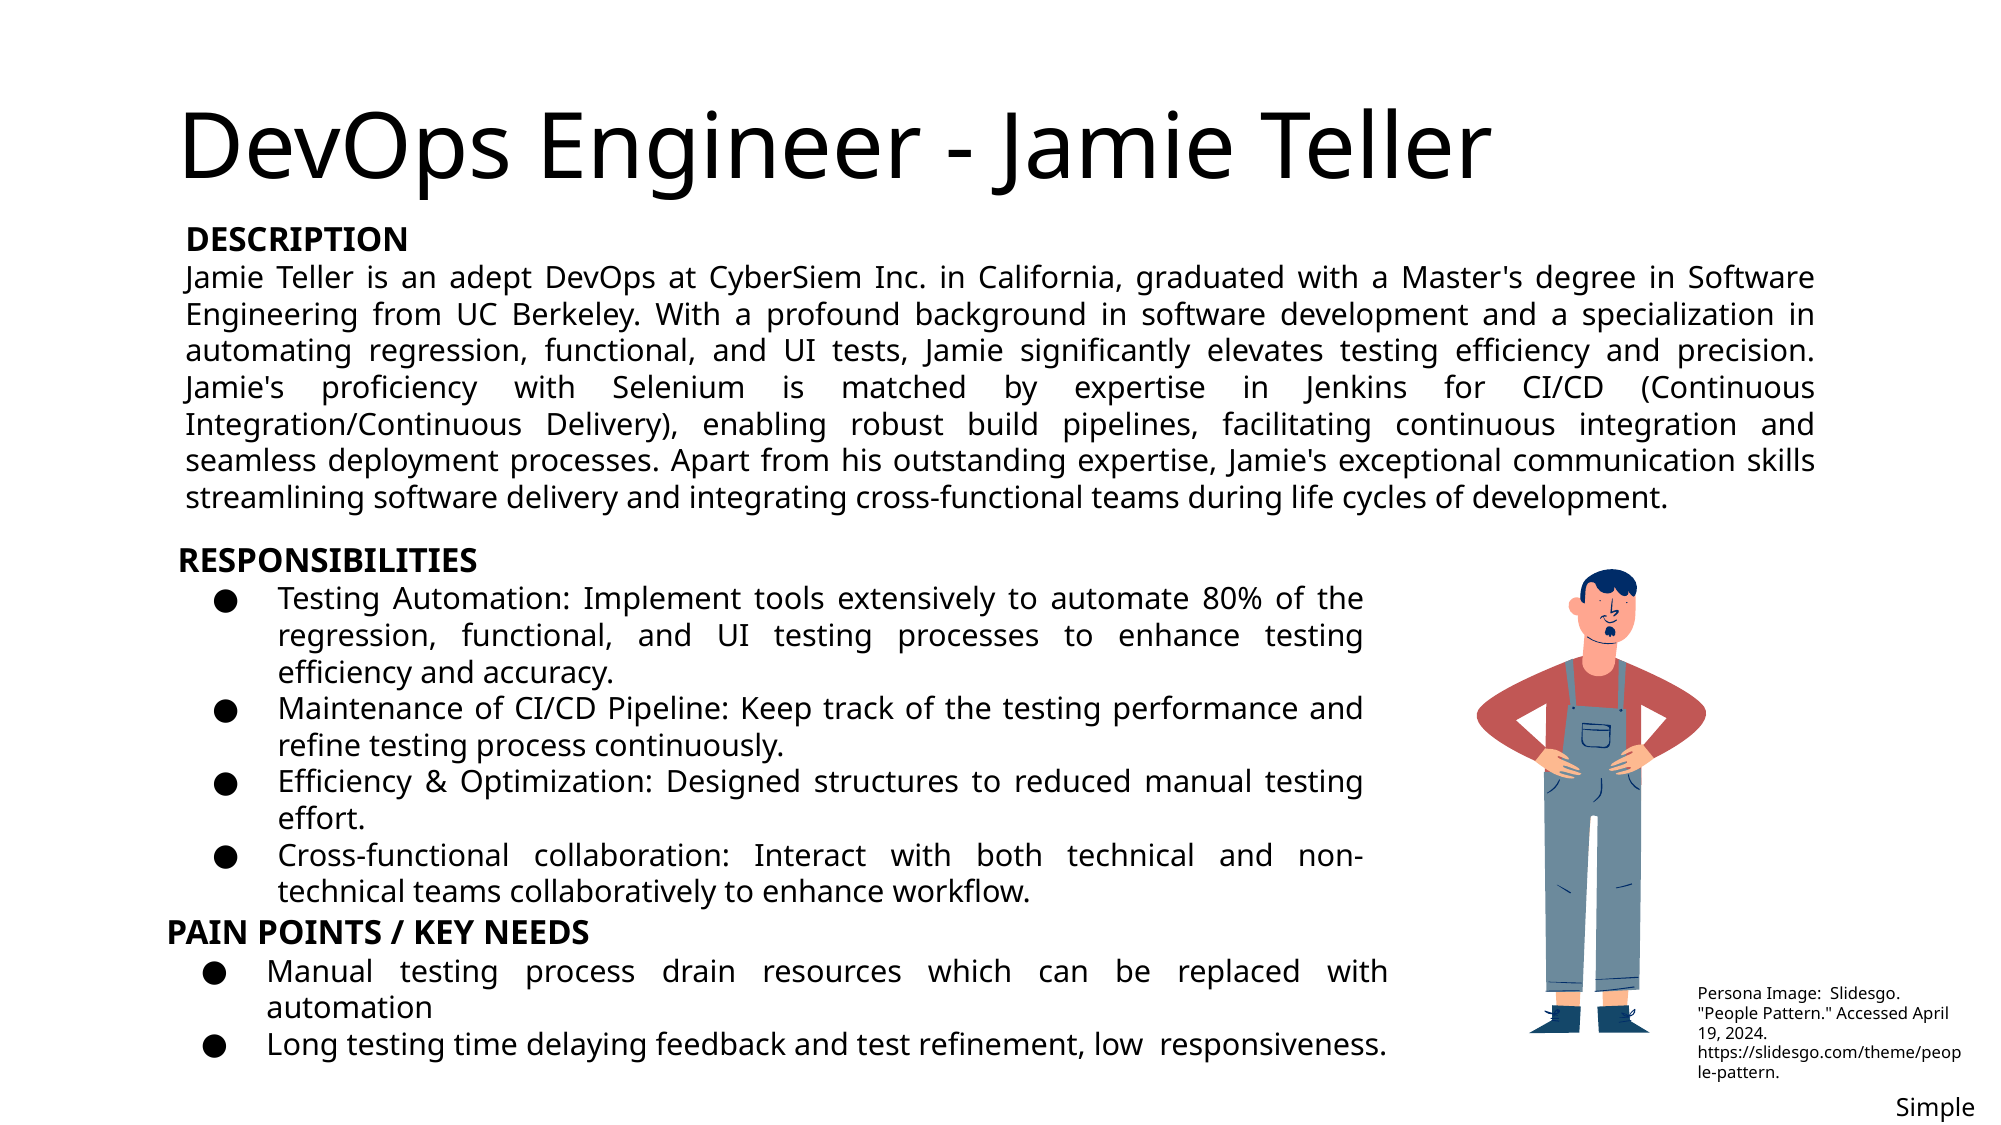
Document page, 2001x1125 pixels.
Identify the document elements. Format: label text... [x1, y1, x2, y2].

title DevOps Engineer - Jamie Teller [157, 79, 1843, 205]
text_box RESPONSIBILITIES Testing Automation: Implement tools extensively to automate 80% of the regression, functional, and UI testing processes to enhance testing efficiency and accuracy. Maintenance of CI/CD Pipeline: Keep track of the testing performance and refine testing process continuously. Efficiency & Optimization: Designed structures to reduced manual testing effort. Cross-functional collaboration: Interact with both technical and non-technical teams collaboratively to enhance workflow. [157, 513, 1384, 734]
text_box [1463, 568, 1719, 1034]
text_box Simple [1871, 1071, 2000, 1121]
text_box Persona Image: Slidesgo. "People Pattern." Accessed April 19, 2024. https://slidesgo.com/theme/people-pattern. [1719, 962, 1986, 1011]
text_box PAIN POINTS / KEY NEEDS Manual testing process drain resources which can be replaced with automation Long testing time delaying feedback and test refinement, low responsiveness. [146, 845, 1409, 1042]
text_box DESCRIPTION Jamie Teller is an adept DevOps at CyberSiem Inc. in California, graduated with a Master's degree in Software Engineering from UC Berkeley. With a profound background in software development and a specialization in automating regression, functional, and UI tests, Jamie significantly elevates testing efficiency and precision. Jamie's proficiency with Selenium is matched by expertise in Jenkins for CI/CD (Continuous Integration/Continuous Delivery), enabling robust build pipelines, facilitating continuous integration and seamless deployment processes. Apart from his outstanding expertise, Jamie's exceptional communication skills streamlining software delivery and integrating cross-functional teams during life cycles of development. [165, 192, 1835, 539]
